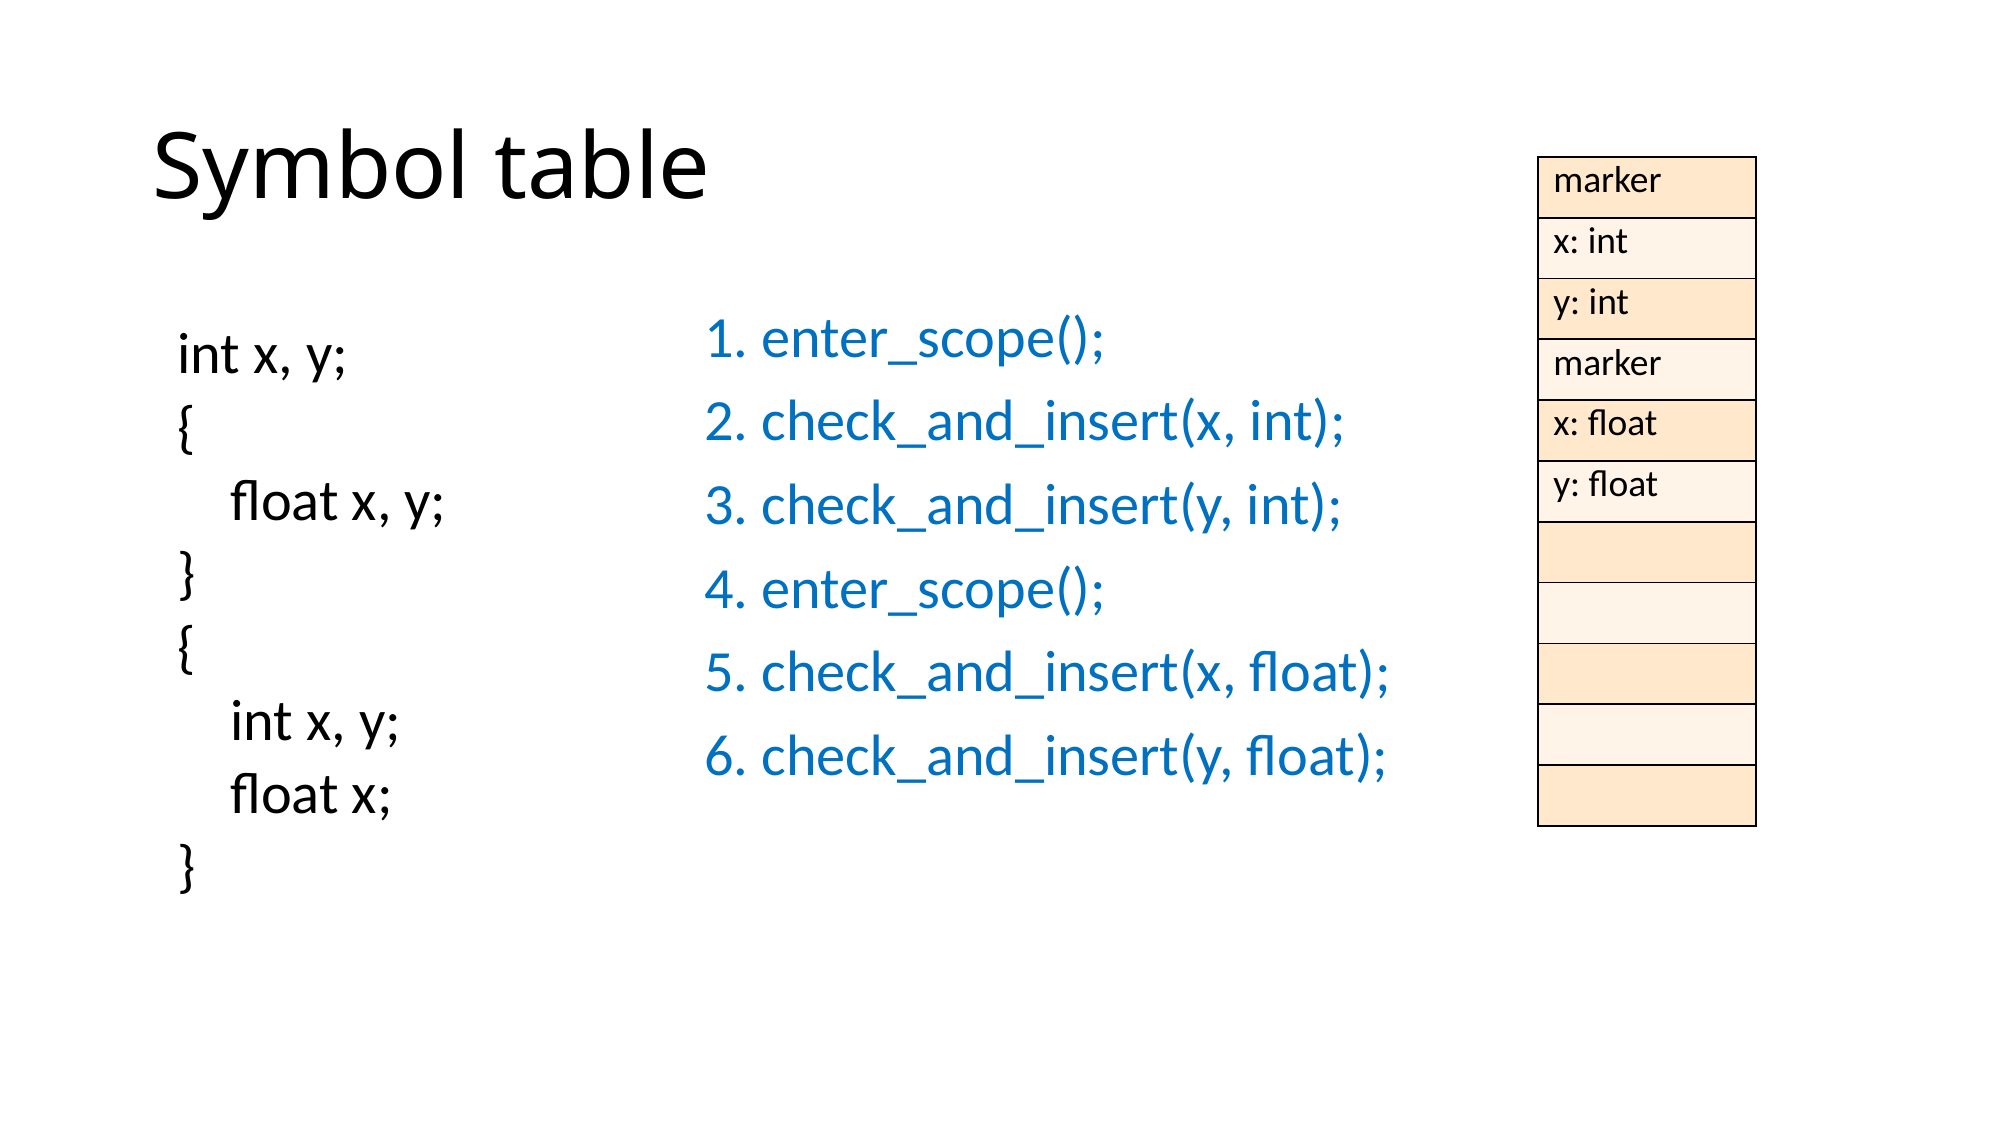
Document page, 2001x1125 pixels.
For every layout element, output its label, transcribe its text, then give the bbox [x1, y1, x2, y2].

table_cell [1539, 705, 1755, 764]
table_header marker [1539, 158, 1755, 217]
title Symbol table [137, 59, 1863, 278]
table_cell [1539, 766, 1755, 825]
table_cell y: float [1539, 462, 1755, 521]
table_cell [1539, 644, 1755, 703]
table_cell y: int [1539, 279, 1755, 338]
text_box int x, y; { float x, y; } { int x, y; float x; } [162, 324, 1013, 1039]
table_cell marker [1539, 340, 1755, 399]
table_cell [1539, 523, 1755, 582]
table_cell x: float [1539, 401, 1755, 460]
table_cell x: int [1539, 219, 1755, 278]
table_cell [1539, 583, 1755, 643]
list 1. enter_scope(); 2. check_and_insert(x, int); 3. check_and_insert(y, int); 4. enter_scope(); 5. check_and_insert(x, float); 6. check_and_insert(y, float); [689, 299, 1863, 1014]
